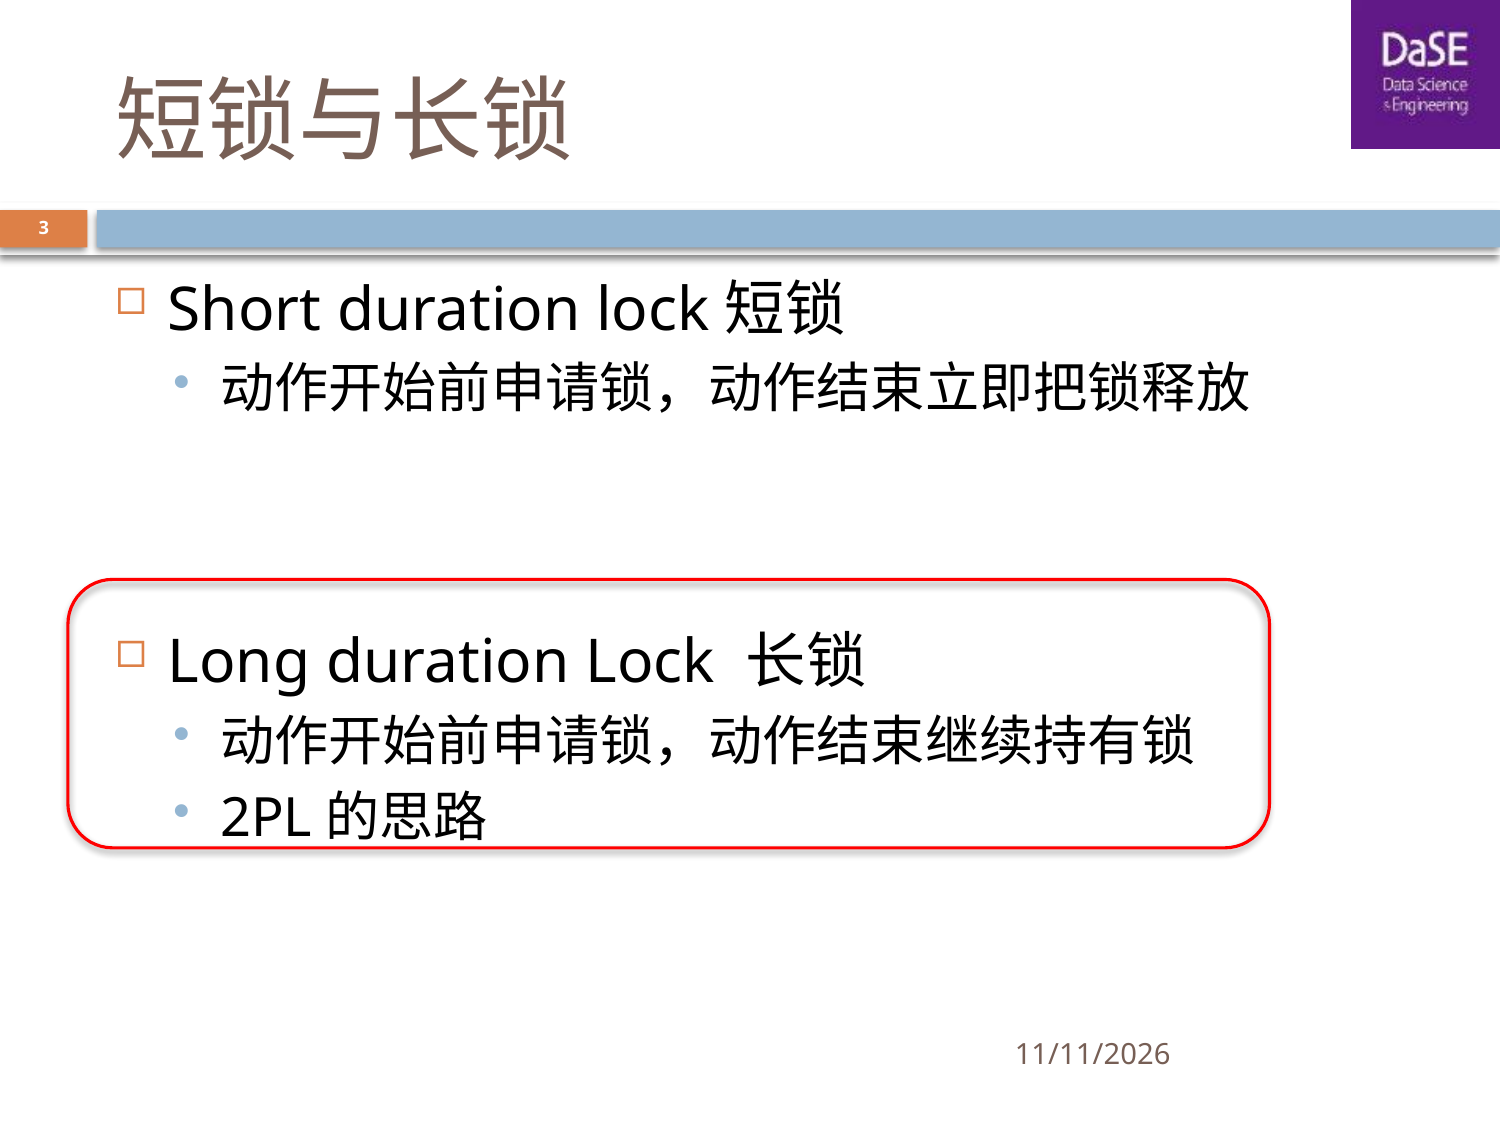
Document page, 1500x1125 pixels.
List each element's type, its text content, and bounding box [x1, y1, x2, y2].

list Short duration lock短锁 动作开始前申请锁，动作结束立即把锁释放 Long duration Lock 长锁 动作开始前申请锁，动作结束继续持有锁 2PL的思路 [100, 262, 1438, 1000]
slide_number 3 [0, 208, 88, 249]
picture [1351, 0, 1500, 149]
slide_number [999, 1025, 1438, 1085]
title 短锁与长锁 [100, 35, 1438, 198]
text_box [67, 578, 1271, 849]
